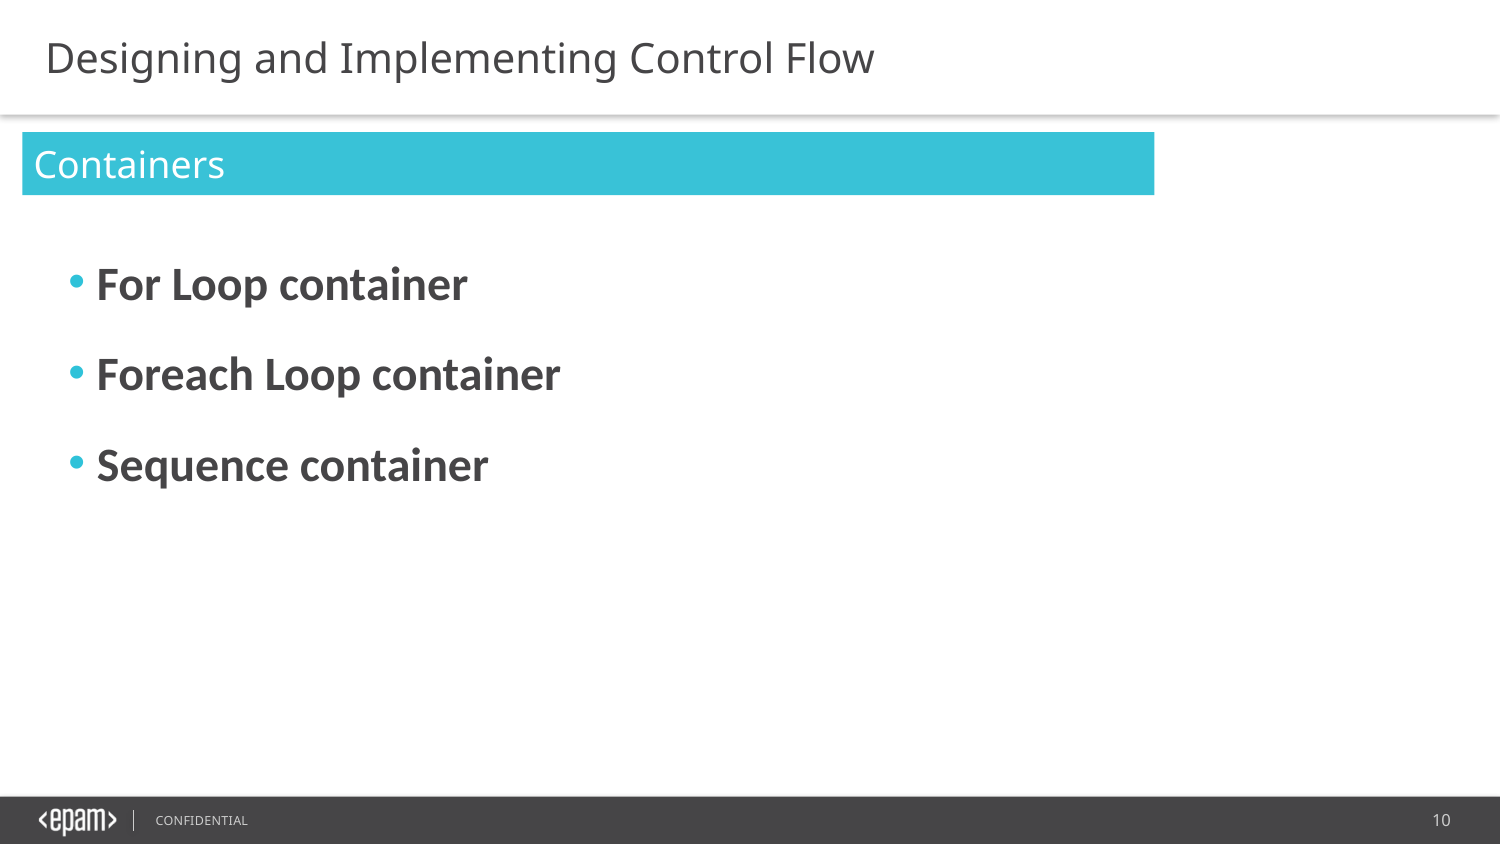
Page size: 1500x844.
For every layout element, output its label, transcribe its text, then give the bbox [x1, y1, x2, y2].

text_box For Loop container Foreach Loop container Sequence container [53, 239, 1420, 752]
text_box Containers [22, 132, 1155, 196]
picture [38, 808, 117, 837]
list Designing and Implementing Control Flow [0, 0, 1500, 115]
